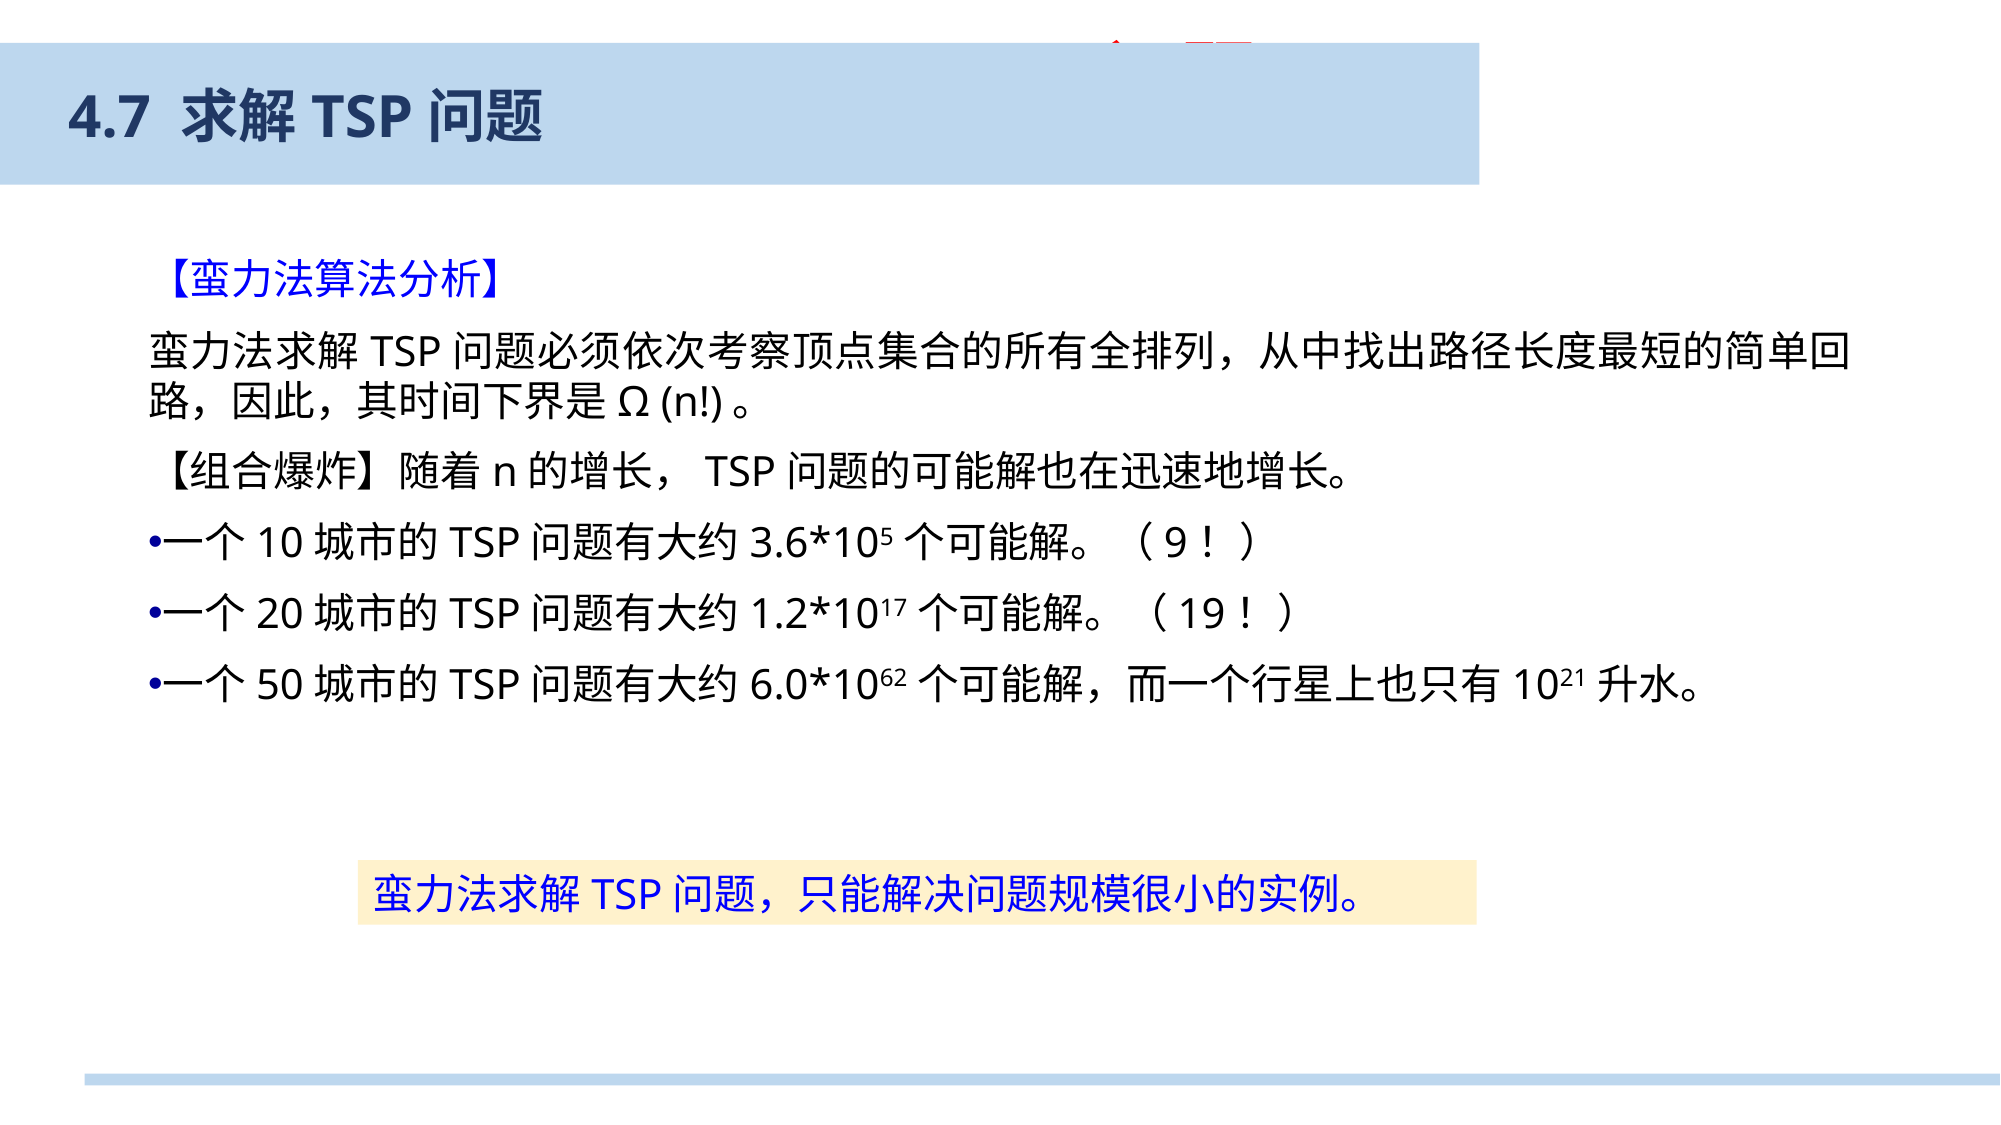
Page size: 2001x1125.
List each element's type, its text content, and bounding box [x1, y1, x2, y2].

list 4.7 求解TSP问题 [0, 42, 1480, 185]
text_box 蛮力法求解TSP问题，只能解决问题规模很小的实例。 [357, 860, 1477, 925]
text_box 3.5.2 TSP问题 [357, 20, 1660, 126]
text_box 【蛮力法算法分析】 蛮力法求解TSP问题必须依次考察顶点集合的所有全排列，从中找出路径长度最短的简单回路，因此，其时间下界是Ω (n!)。 【组合爆炸】随着n的增长，TSP问题的可能解也在迅速地增长。 一个10城市的TSP问题有大约3.6*105个可能解。（9！） 一个20城市的TSP问题有大约1.2*1017个可能解。（19！） 一个50城市的TSP问题有大约6.0*1062个可能解，而一个行星上也只有1021升水。 [133, 246, 1867, 716]
